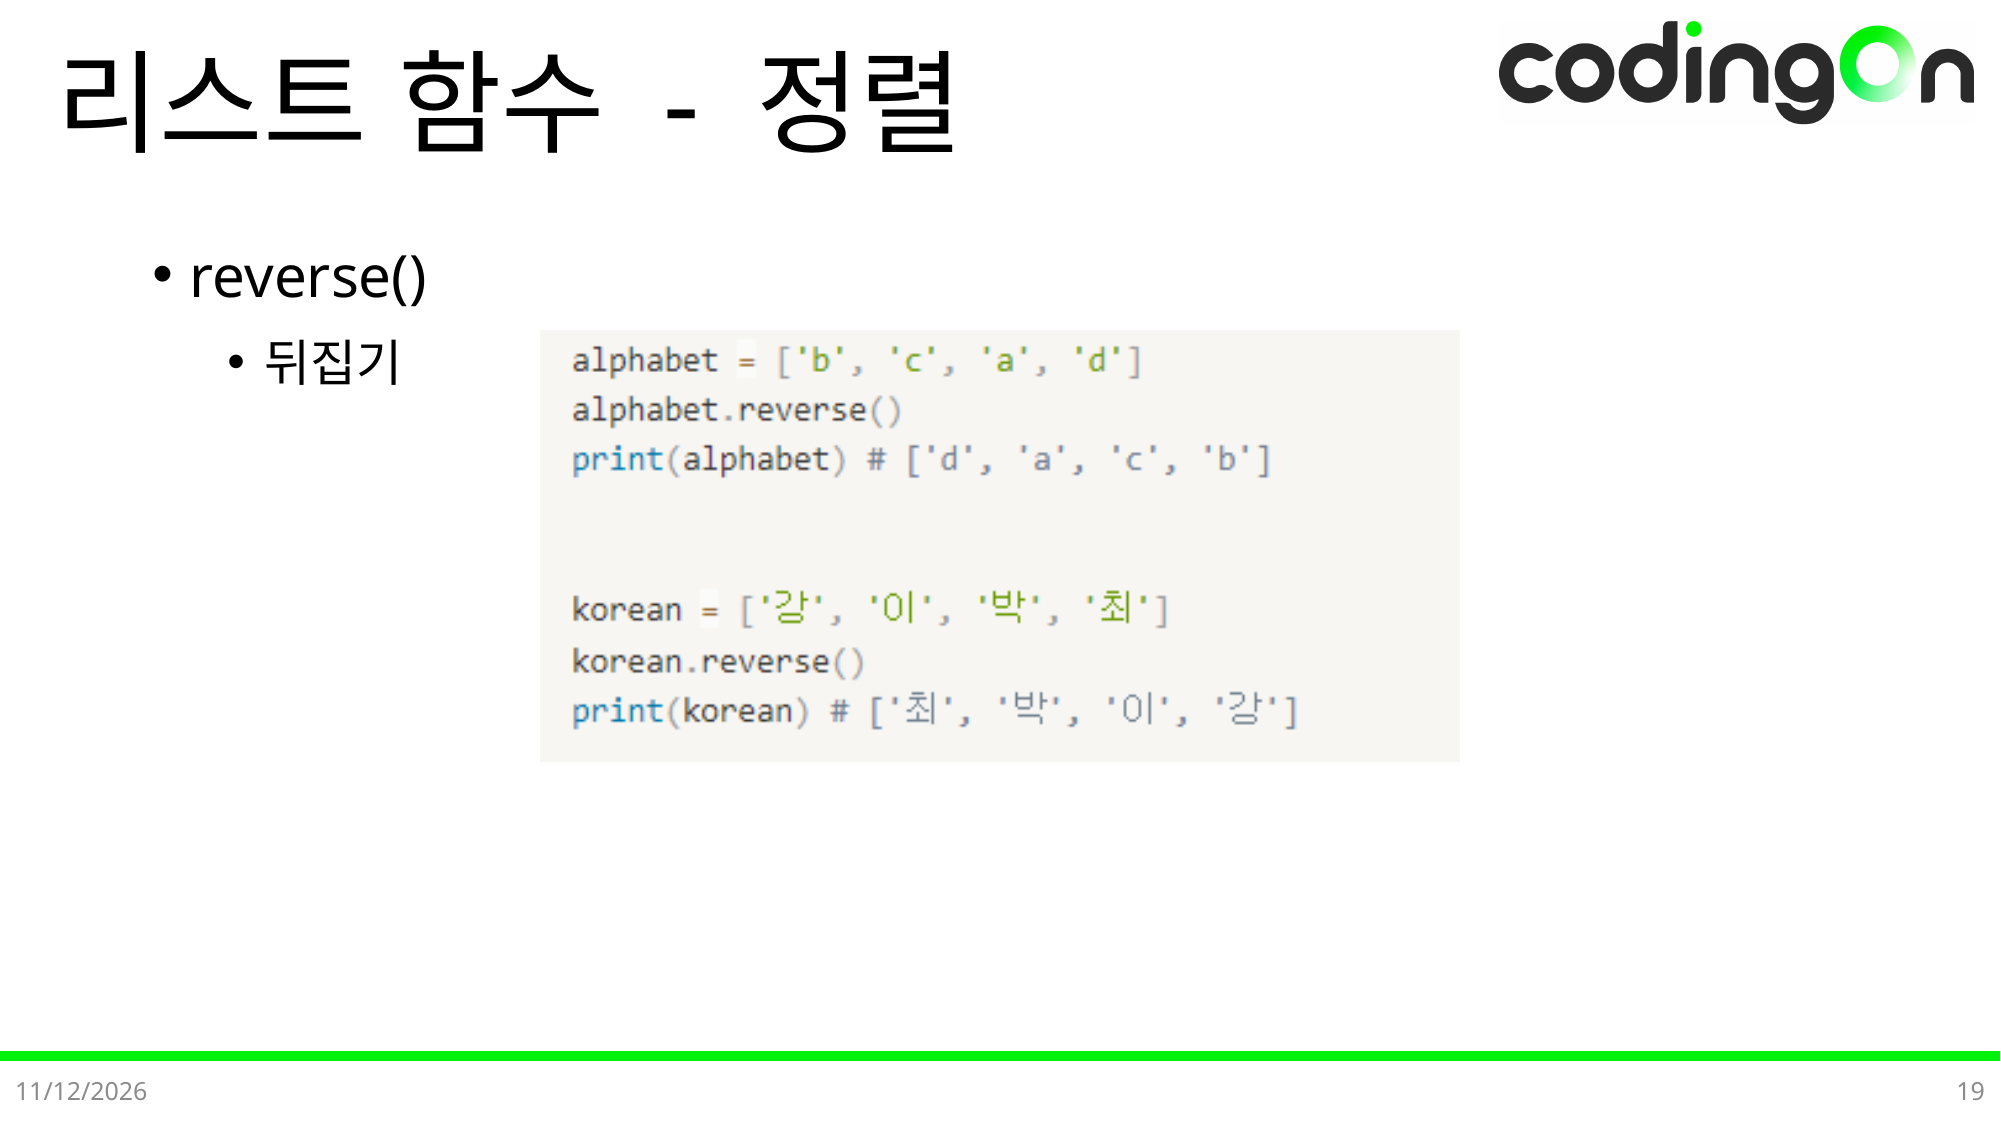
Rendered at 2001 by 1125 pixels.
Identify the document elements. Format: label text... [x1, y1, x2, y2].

title 리스트 함수 - 정렬 [41, 0, 1767, 218]
picture [540, 330, 1460, 762]
picture [1767, 20, 1974, 125]
list reverse() 뒤집기 [137, 217, 1863, 932]
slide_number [0, 1062, 450, 1123]
slide_number 19 [1550, 1062, 2000, 1123]
